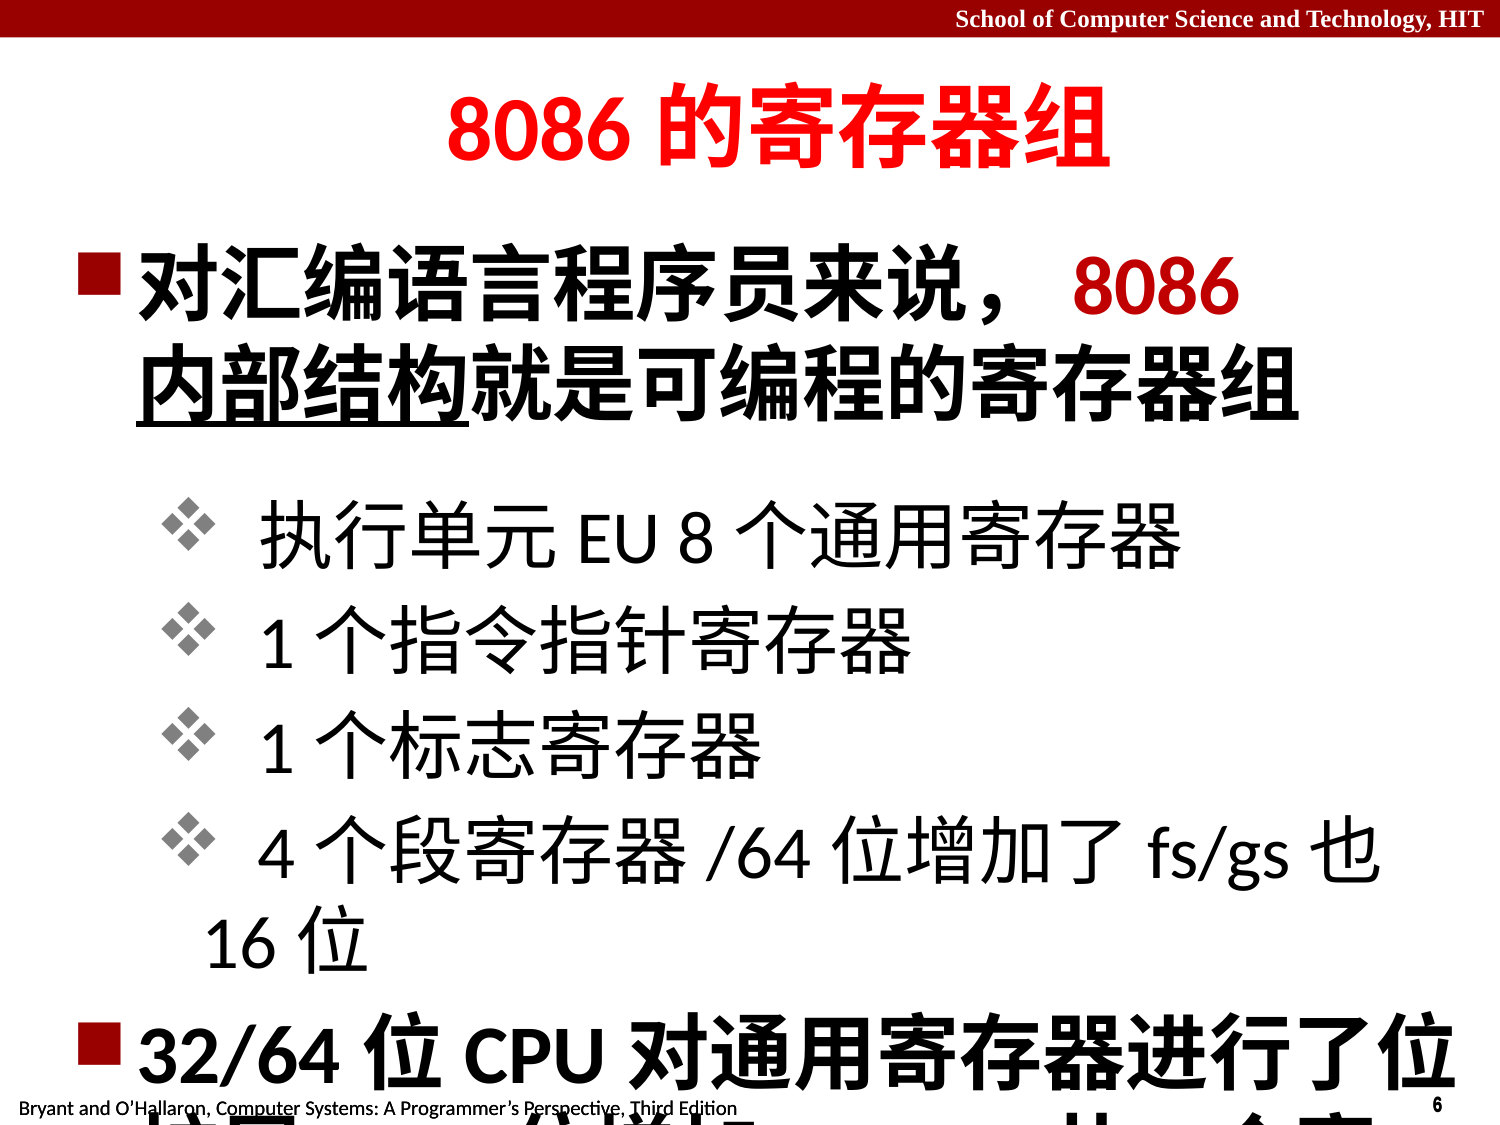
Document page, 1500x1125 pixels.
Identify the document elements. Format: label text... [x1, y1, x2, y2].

list 对汇编语言程序员来说，8086内部结构就是可编程的寄存器组 执行单元EU 8个通用寄存器 1个指令指针寄存器 1个标志寄存器 4个段寄存器/64位增加了fs/gs也16位 32/64位CPU对通用寄存器进行了位扩展，64位增加R8-R15共8个寄存器 [64, 223, 1475, 1040]
title 8086的寄存器组 [61, 61, 1500, 187]
